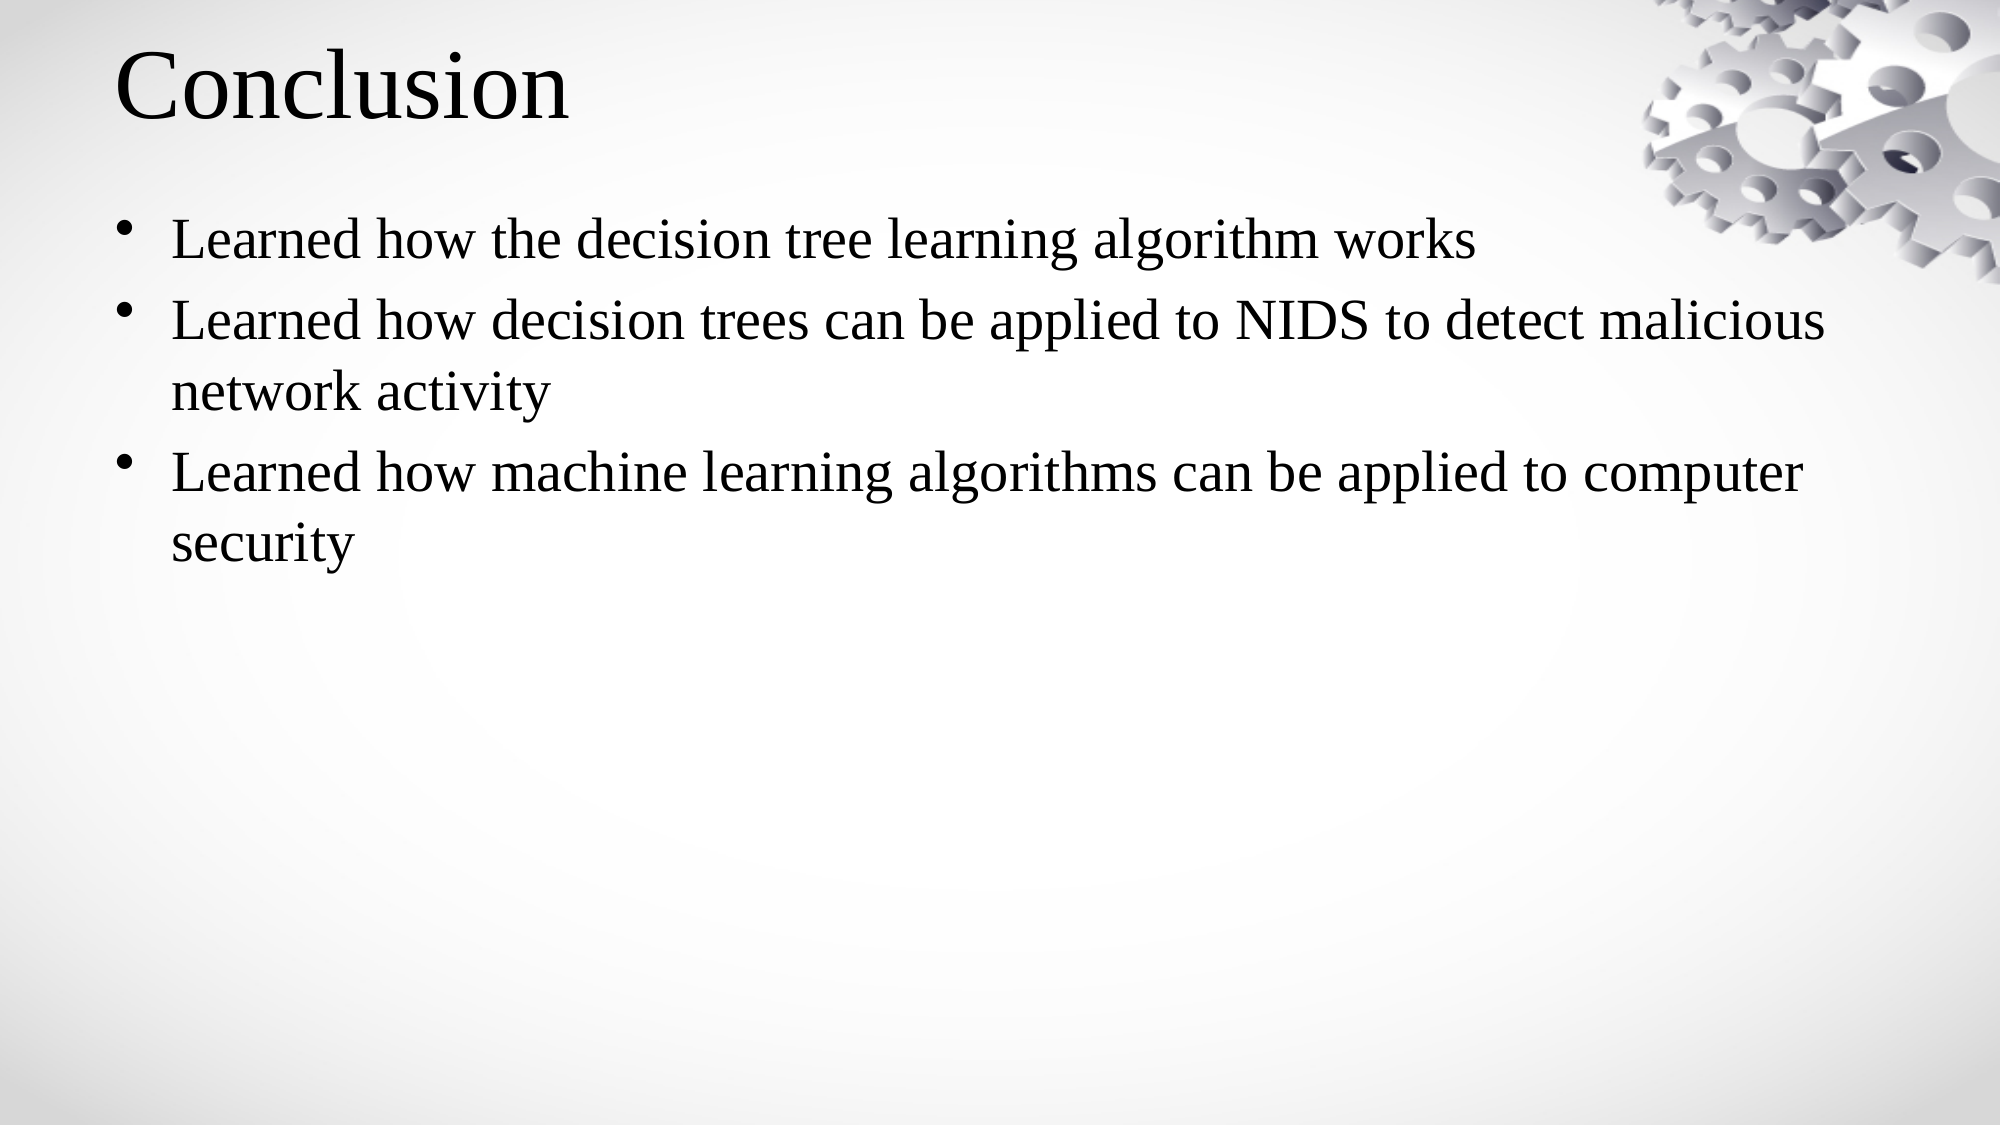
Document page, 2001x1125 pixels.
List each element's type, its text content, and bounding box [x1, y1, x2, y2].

title Conclusion [99, 30, 1901, 127]
list Learned how the decision tree learning algorithm works Learned how decision trees can be applied to NIDS to detect malicious network activity Learned how machine learning algorithms can be applied to computer security [99, 192, 1901, 1006]
picture [0, 0, 2000, 1125]
